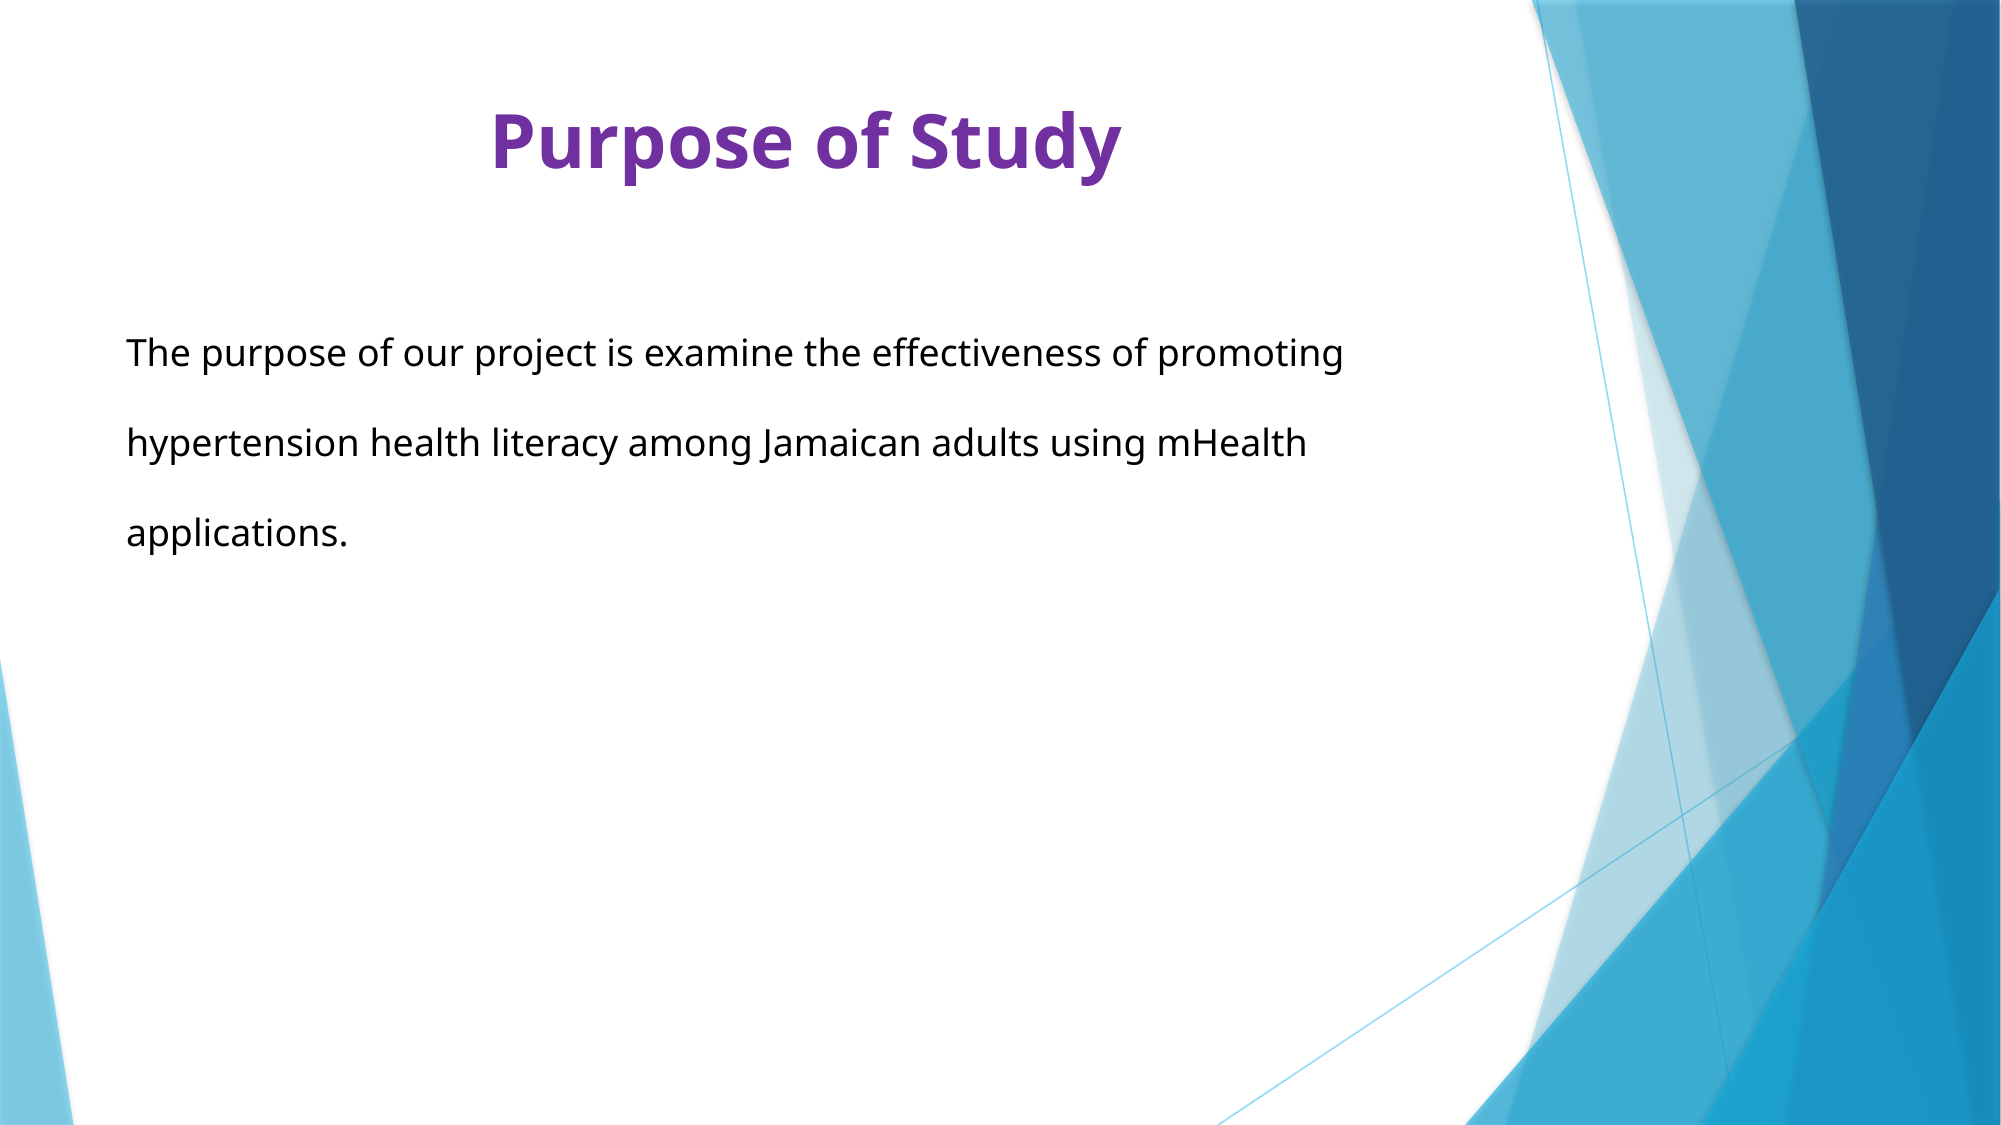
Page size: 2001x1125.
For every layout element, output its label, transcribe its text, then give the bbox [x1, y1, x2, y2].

title Purpose of Study [111, 86, 1522, 236]
list The purpose of our project is examine the effectiveness of promoting hypertension health literacy among Jamaican adults using mHealth applications. [111, 275, 1522, 913]
